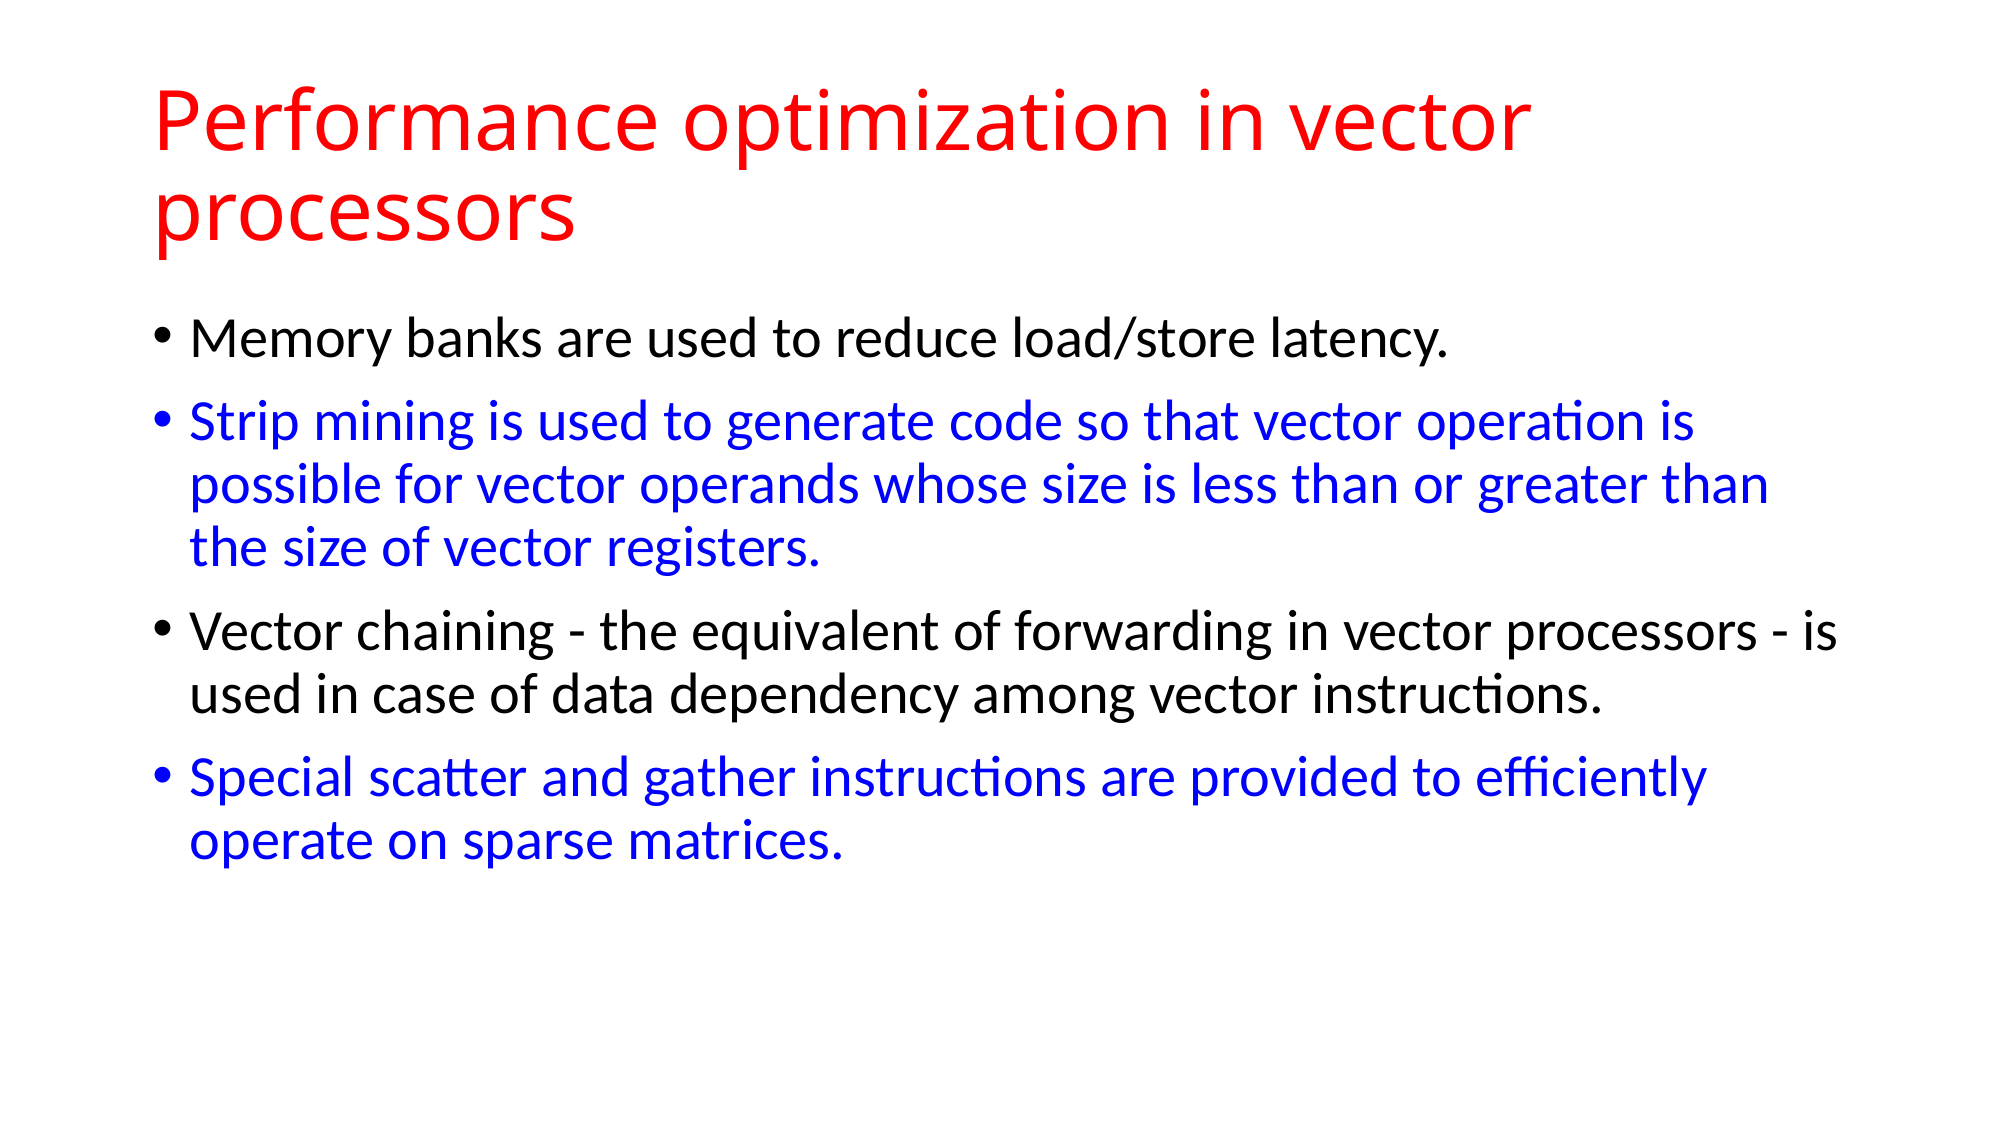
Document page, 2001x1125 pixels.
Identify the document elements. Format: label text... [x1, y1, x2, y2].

title Performance optimization in vector processors [137, 59, 1863, 278]
list Memory banks are used to reduce load/store latency. Strip mining is used to generate code so that vector operation is possible for vector operands whose size is less than or greater than the size of vector registers. Vector chaining - the equivalent of forwarding in vector processors - is used in case of data dependency among vector instructions. Special scatter and gather instructions are provided to efficiently operate on sparse matrices. [137, 299, 1863, 1014]
